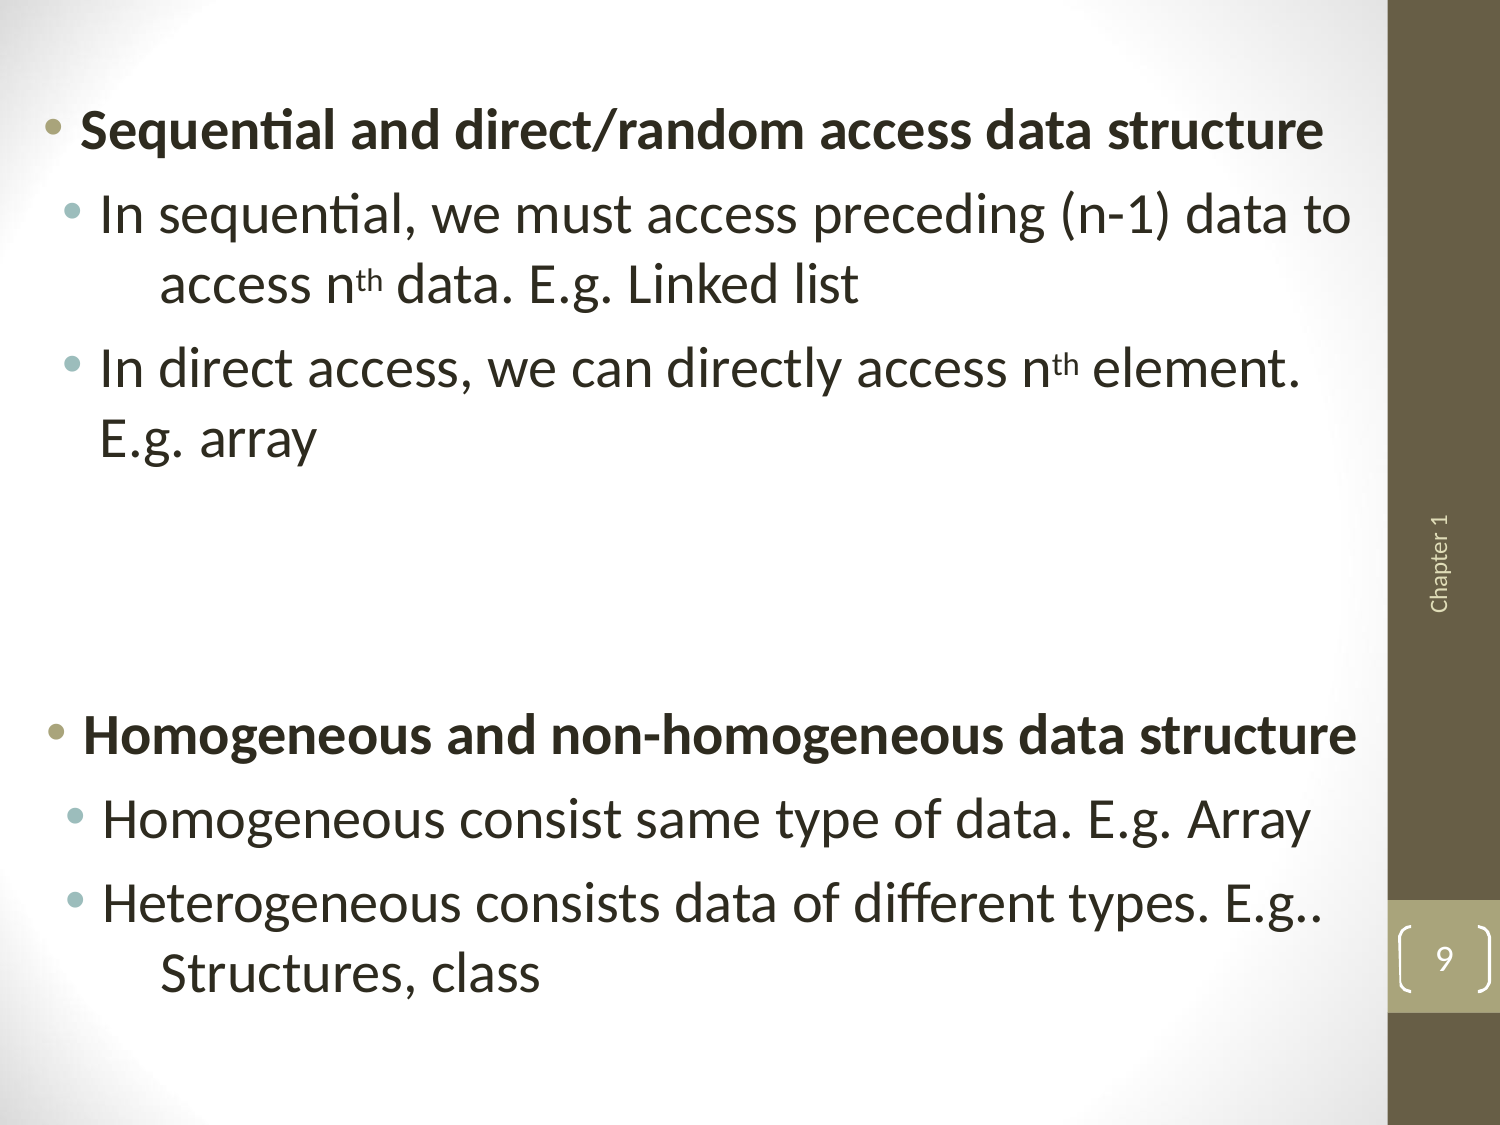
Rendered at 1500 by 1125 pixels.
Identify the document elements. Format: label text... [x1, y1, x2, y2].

picture [0, 0, 1387, 1125]
text_box Chapter 1 [1426, 512, 1456, 616]
text_box 9 [1432, 932, 1457, 980]
text_box [1477, 925, 1492, 994]
text_box Homogeneous and non-homogeneous data structure Homogeneous consist same type of data. E.g. Array Heterogeneous consists data of different types. E.g.. Structures, class [44, 680, 1365, 1005]
text_box [1398, 925, 1412, 994]
text_box Sequential and direct/random access data structure In sequential, we must access preceding (n-1) data to access nth data. E.g. Linked list In direct access, we can directly access nth element. E.g. array [39, 75, 1361, 469]
